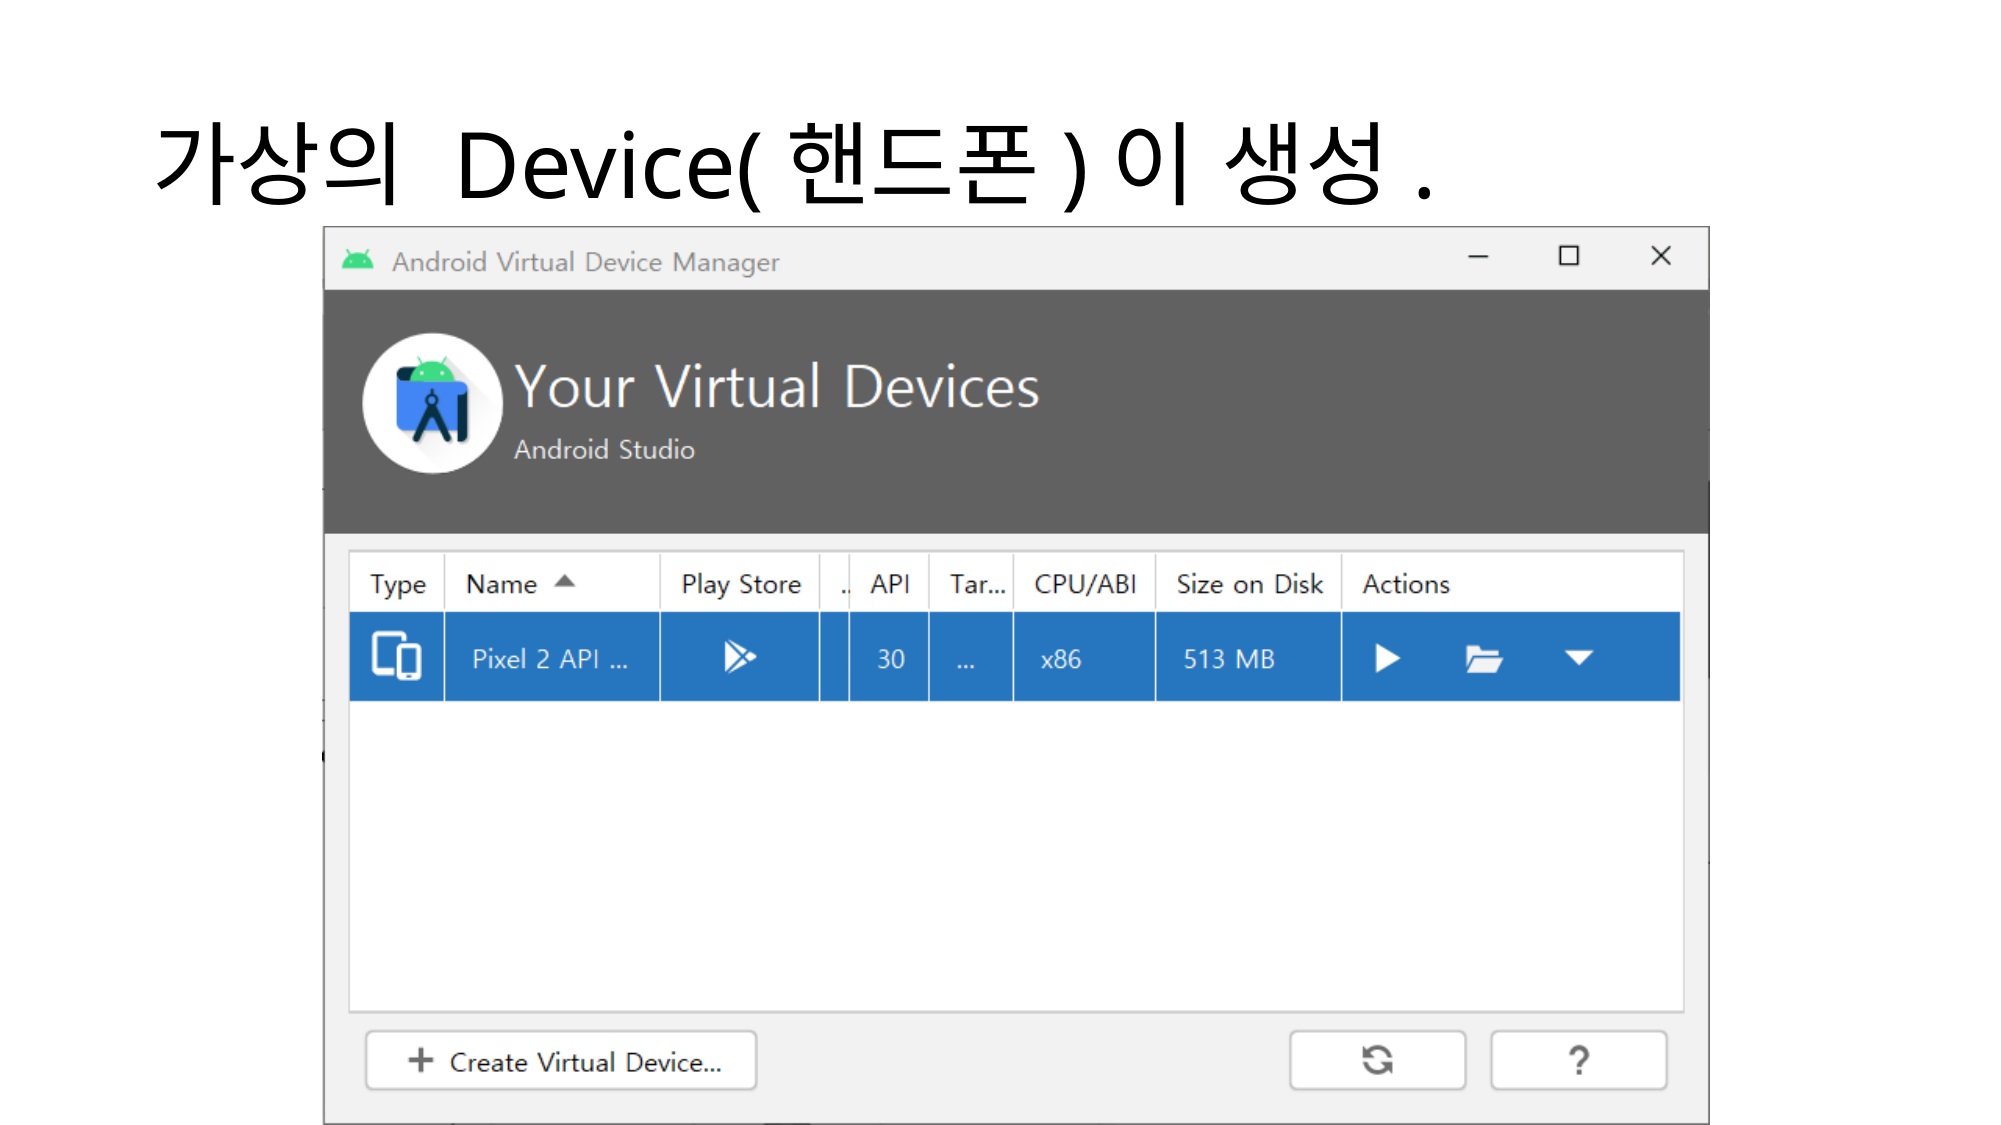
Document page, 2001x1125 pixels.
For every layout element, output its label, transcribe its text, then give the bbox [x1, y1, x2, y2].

picture [322, 226, 1710, 1125]
title 가상의 Device(핸드폰)이 생성. [137, 59, 1863, 278]
